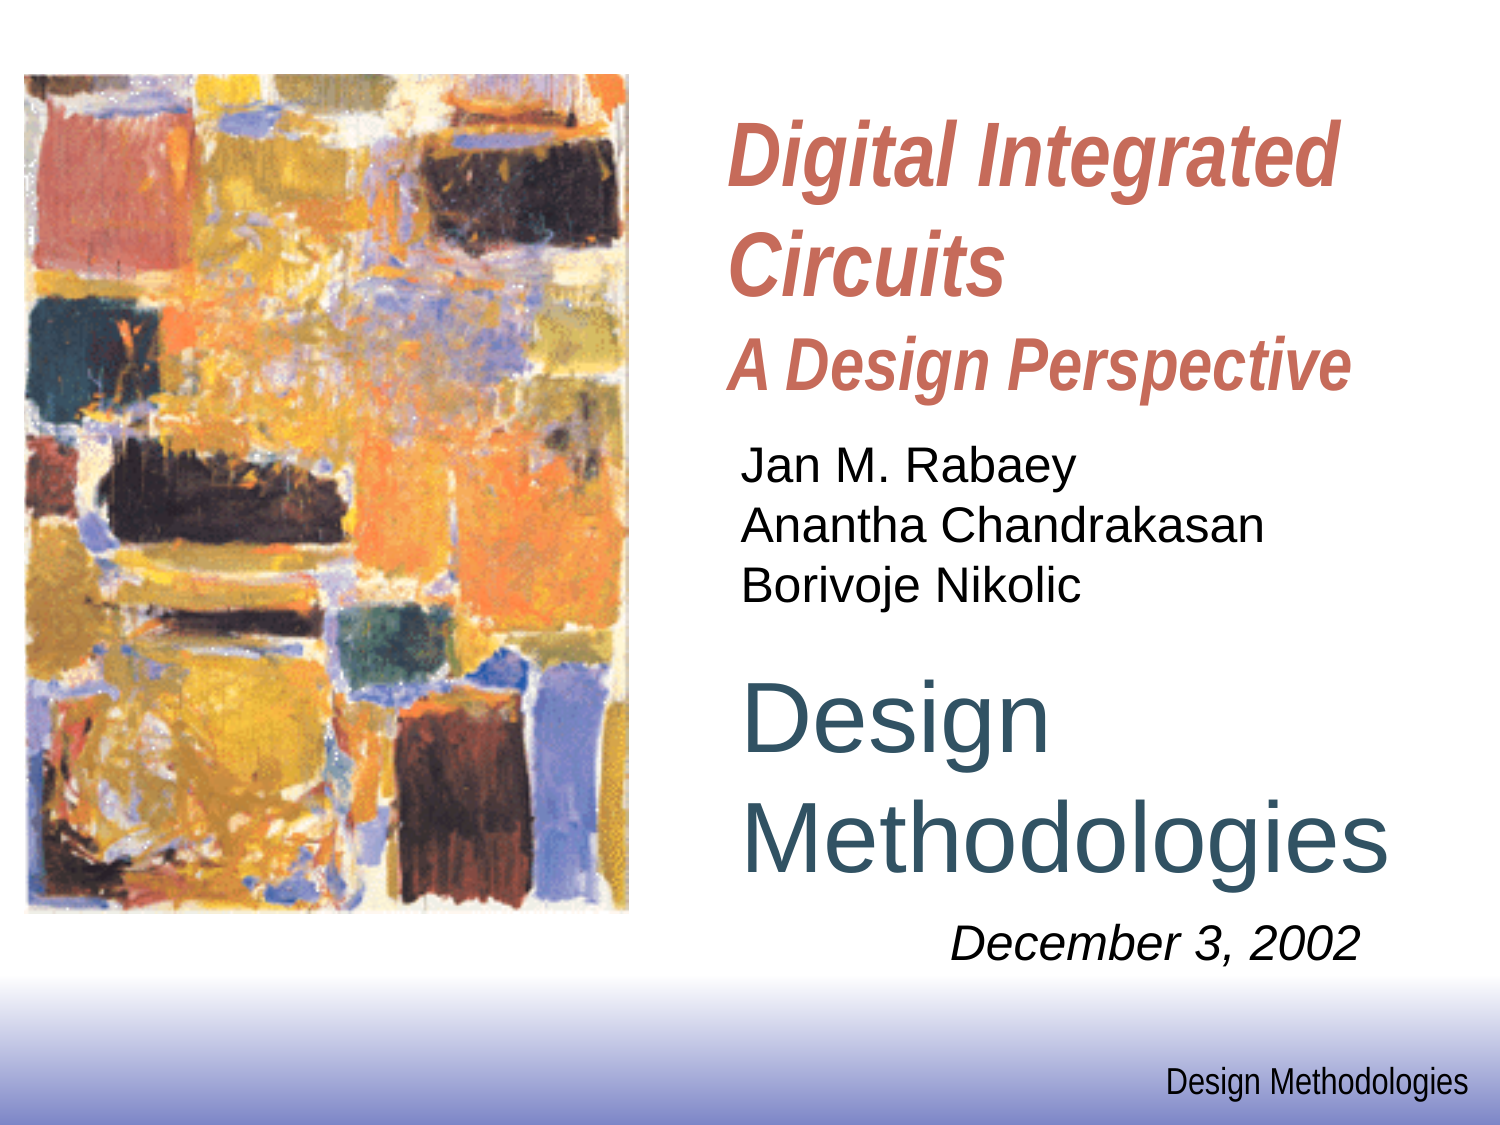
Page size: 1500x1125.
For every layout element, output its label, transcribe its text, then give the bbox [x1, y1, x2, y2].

text_box Jan M. Rabaey Anantha Chandrakasan Borivoje Nikolic [725, 424, 1281, 620]
picture [24, 74, 629, 914]
text_box Design Methodologies [726, 644, 1406, 900]
title Digital Integrated Circuits A Design Perspective [712, 224, 1500, 413]
text_box December 3, 2002 [934, 903, 1376, 979]
